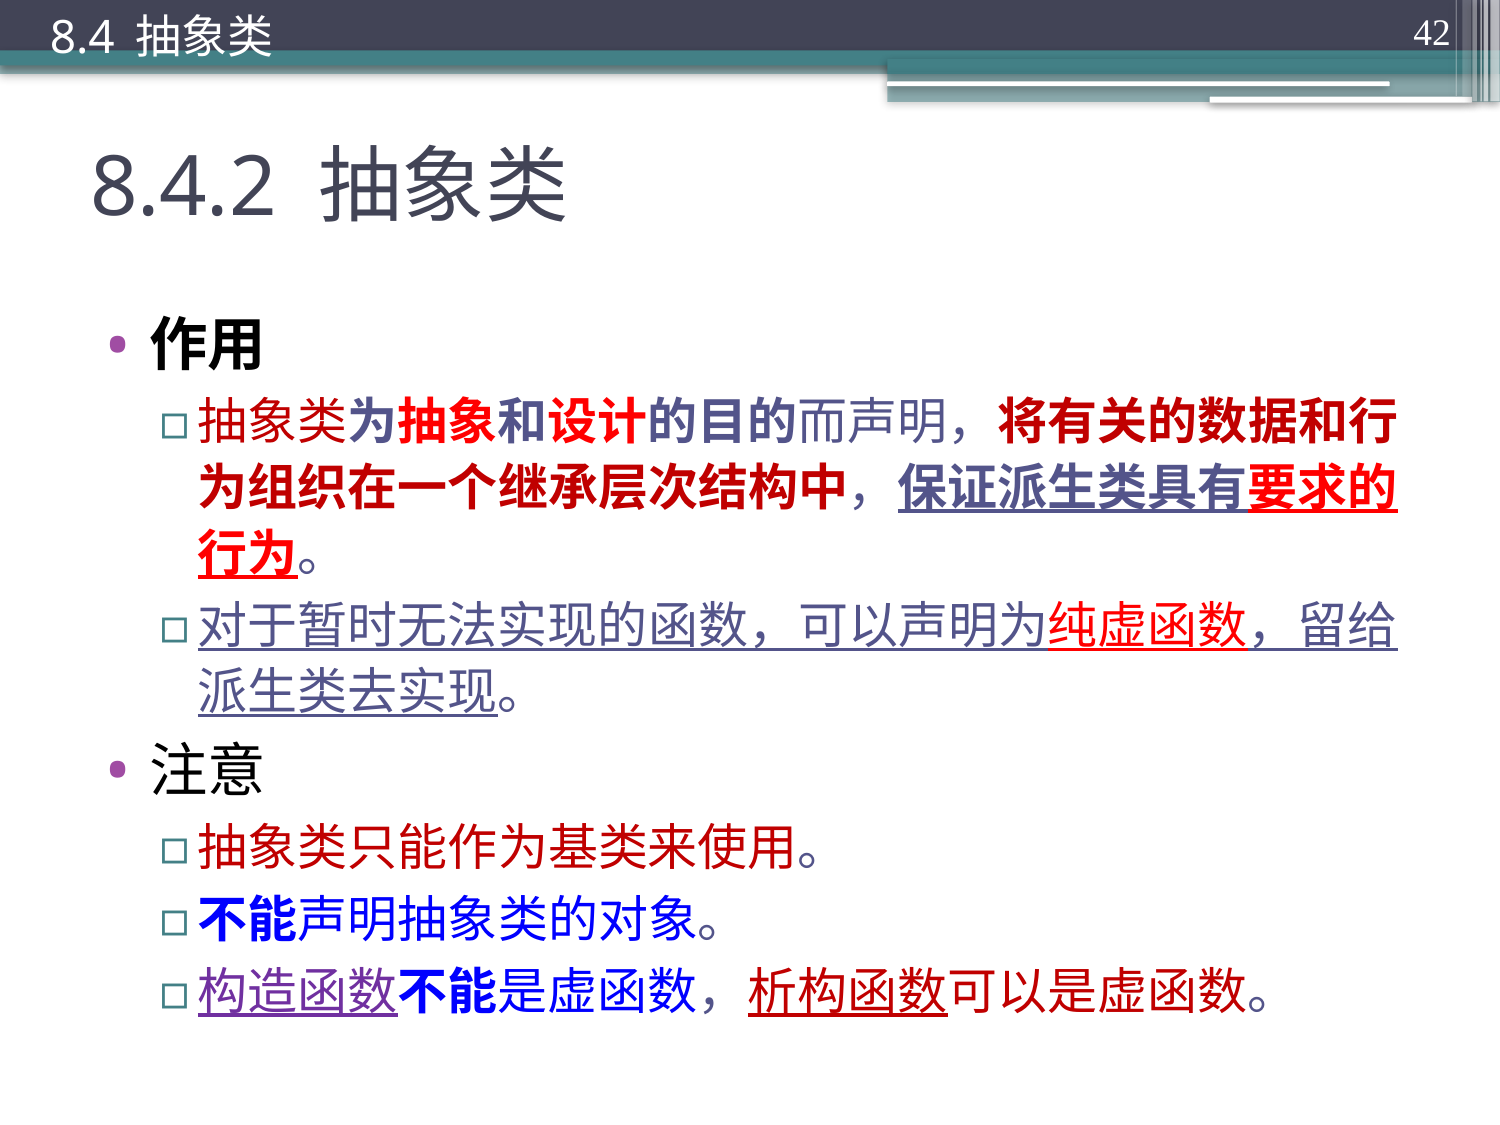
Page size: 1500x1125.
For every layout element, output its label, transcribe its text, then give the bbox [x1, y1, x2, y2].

list 作用 抽象类为抽象和设计的目的而声明，将有关的数据和行为组织在一个继承层次结构中，保证派生类具有要求的行为。 对于暂时无法实现的函数，可以声明为纯虚函数，留给派生类去实现。 注意 抽象类只能作为基类来使用。 不能声明抽象类的对象。 构造函数不能是虚函数，析构函数可以是虚函数。 [75, 292, 1425, 1079]
text_box 8.4 抽象类 [35, 0, 891, 71]
title 8.4.2 抽象类 [75, 94, 1425, 270]
slide_number 42 [1340, 0, 1466, 61]
